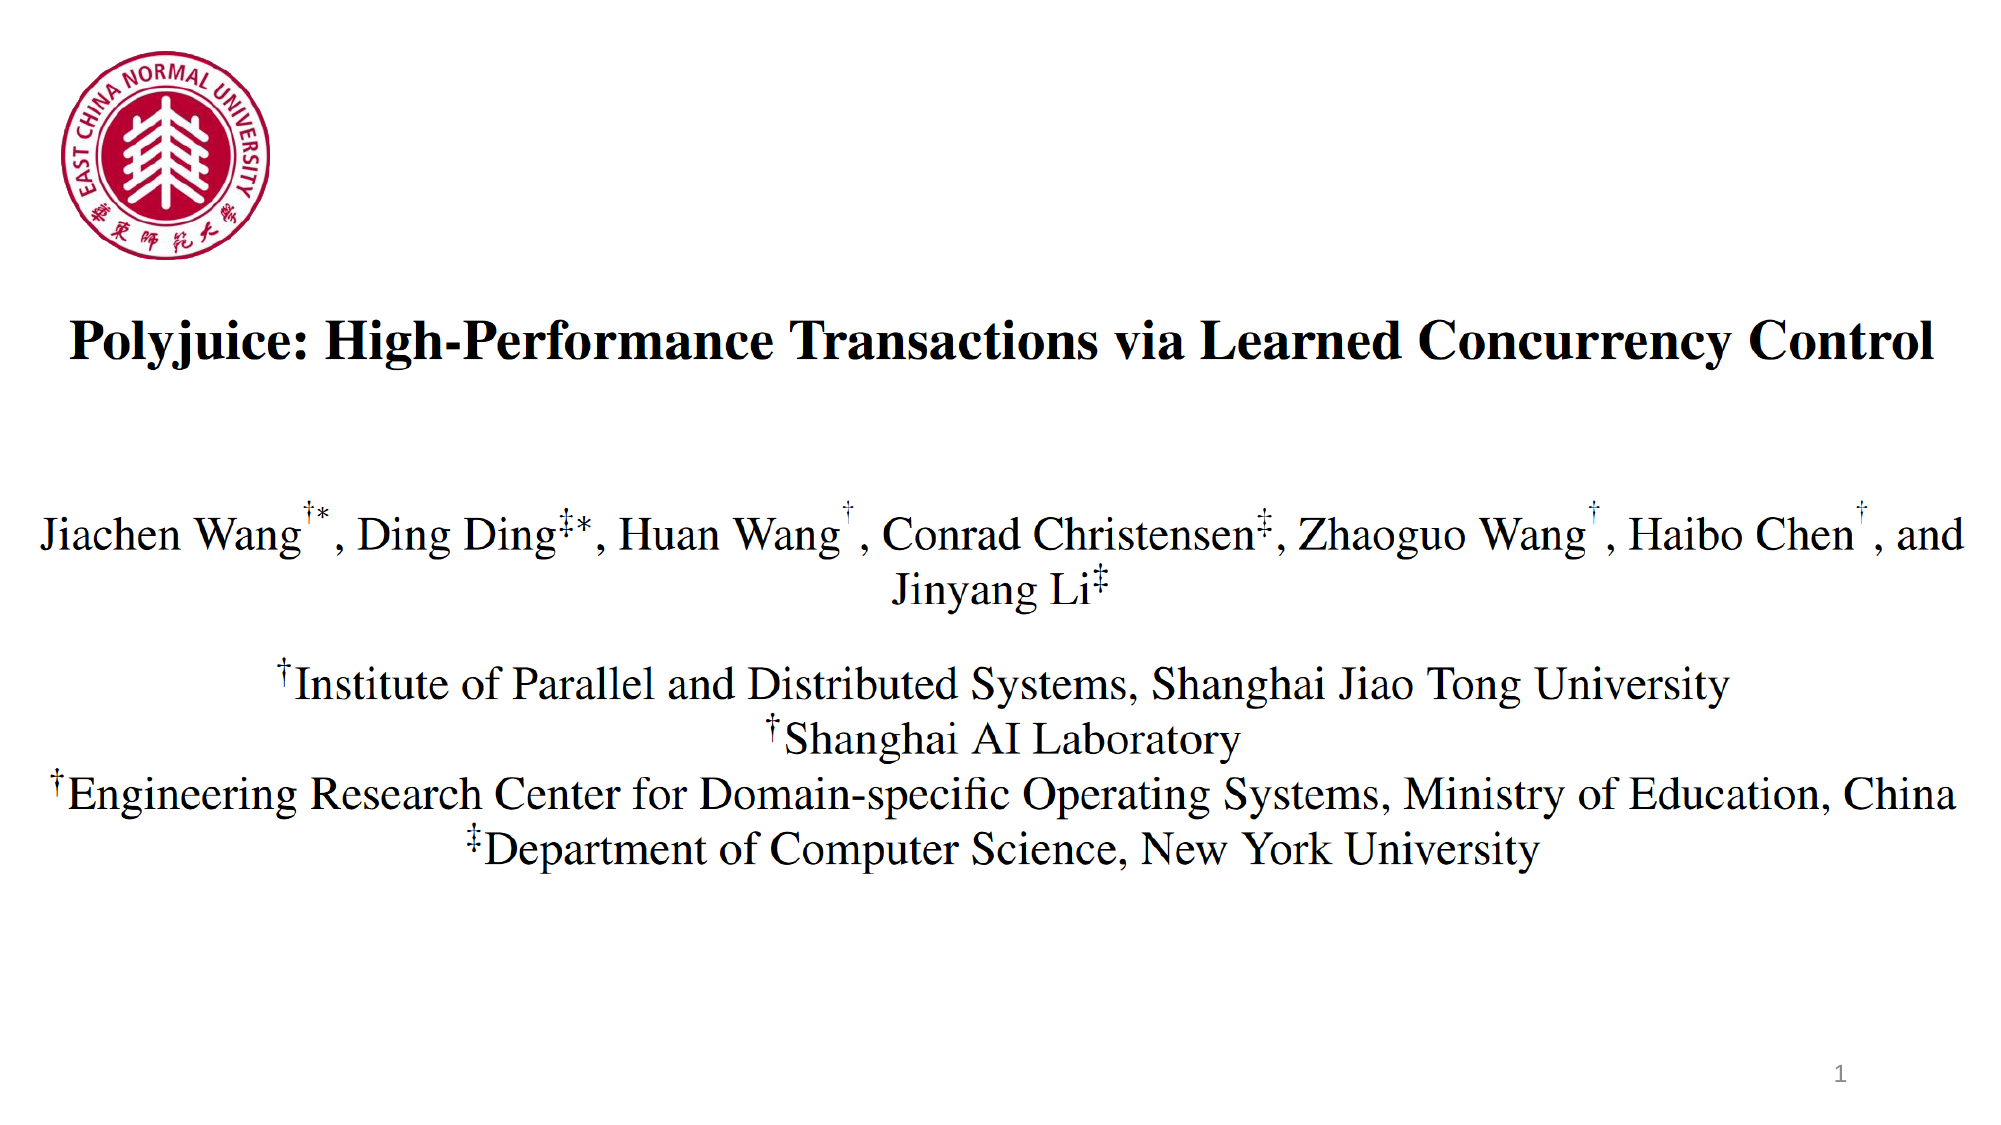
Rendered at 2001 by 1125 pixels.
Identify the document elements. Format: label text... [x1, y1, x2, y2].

picture [0, 281, 2000, 900]
picture [61, 51, 270, 260]
slide_number 1 [1412, 1042, 1863, 1103]
